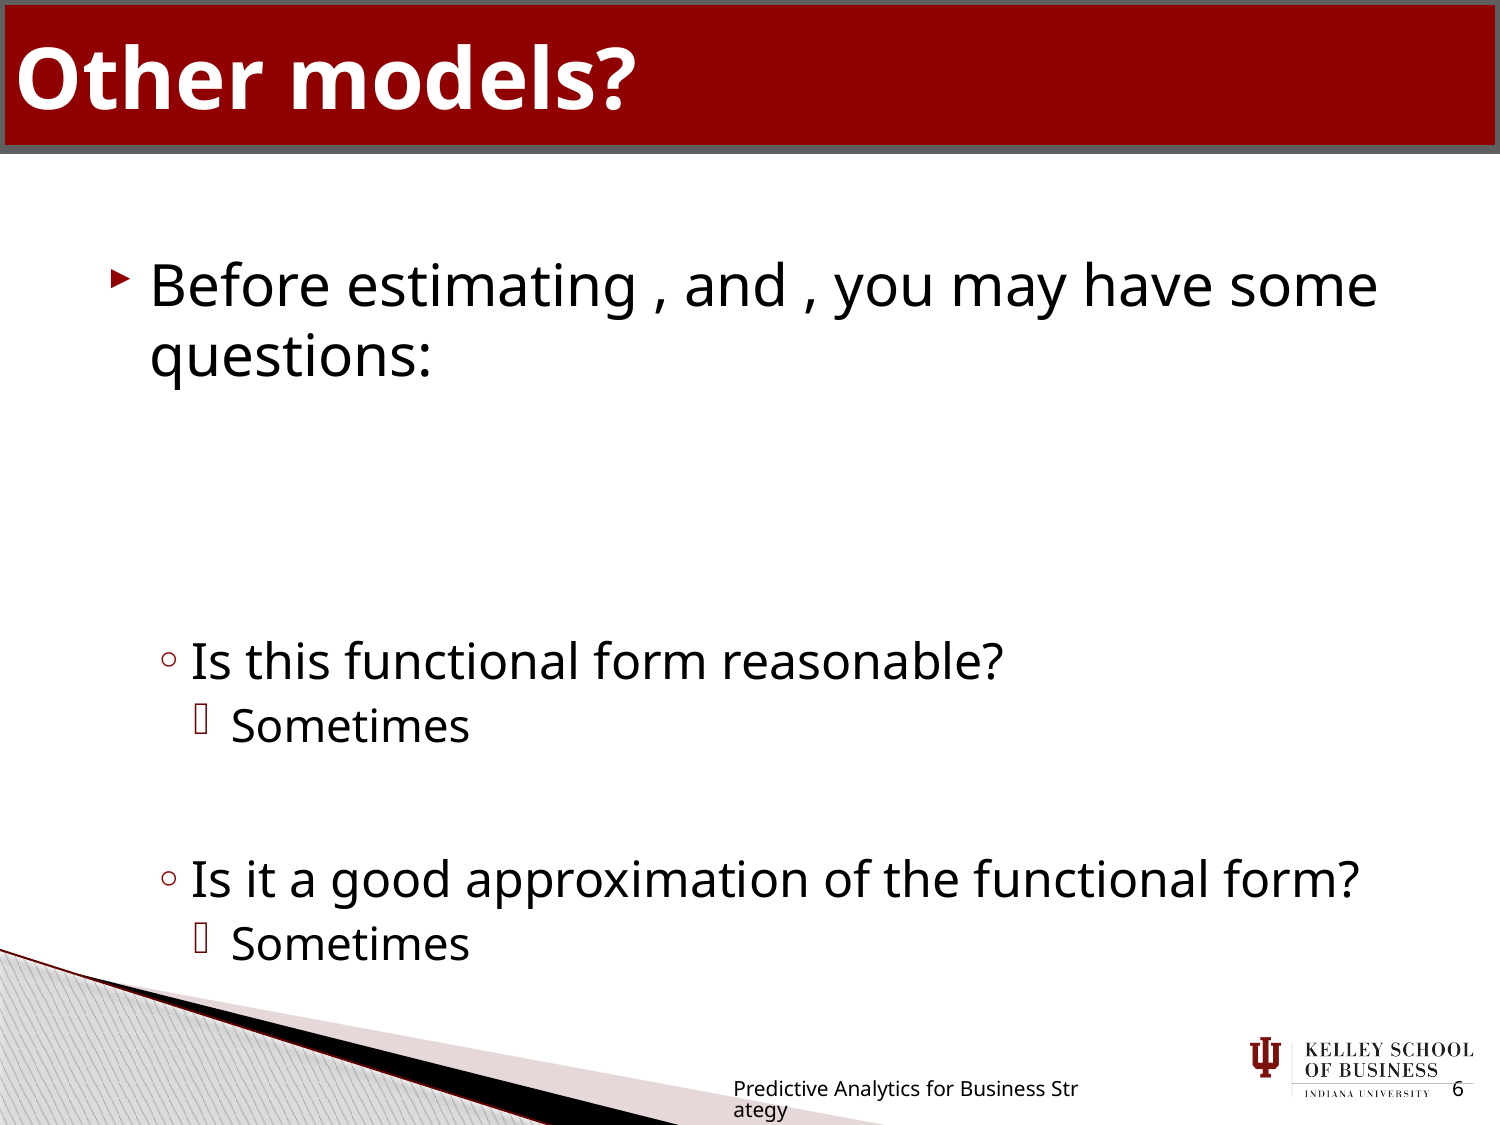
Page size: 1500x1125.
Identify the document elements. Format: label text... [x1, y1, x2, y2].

slide_number 6 [1468, 1107, 1479, 1112]
picture [1249, 1037, 1476, 1101]
title Other models? [0, 0, 1500, 154]
footer Predictive Analytics for Business Strategy [718, 1051, 1105, 1112]
